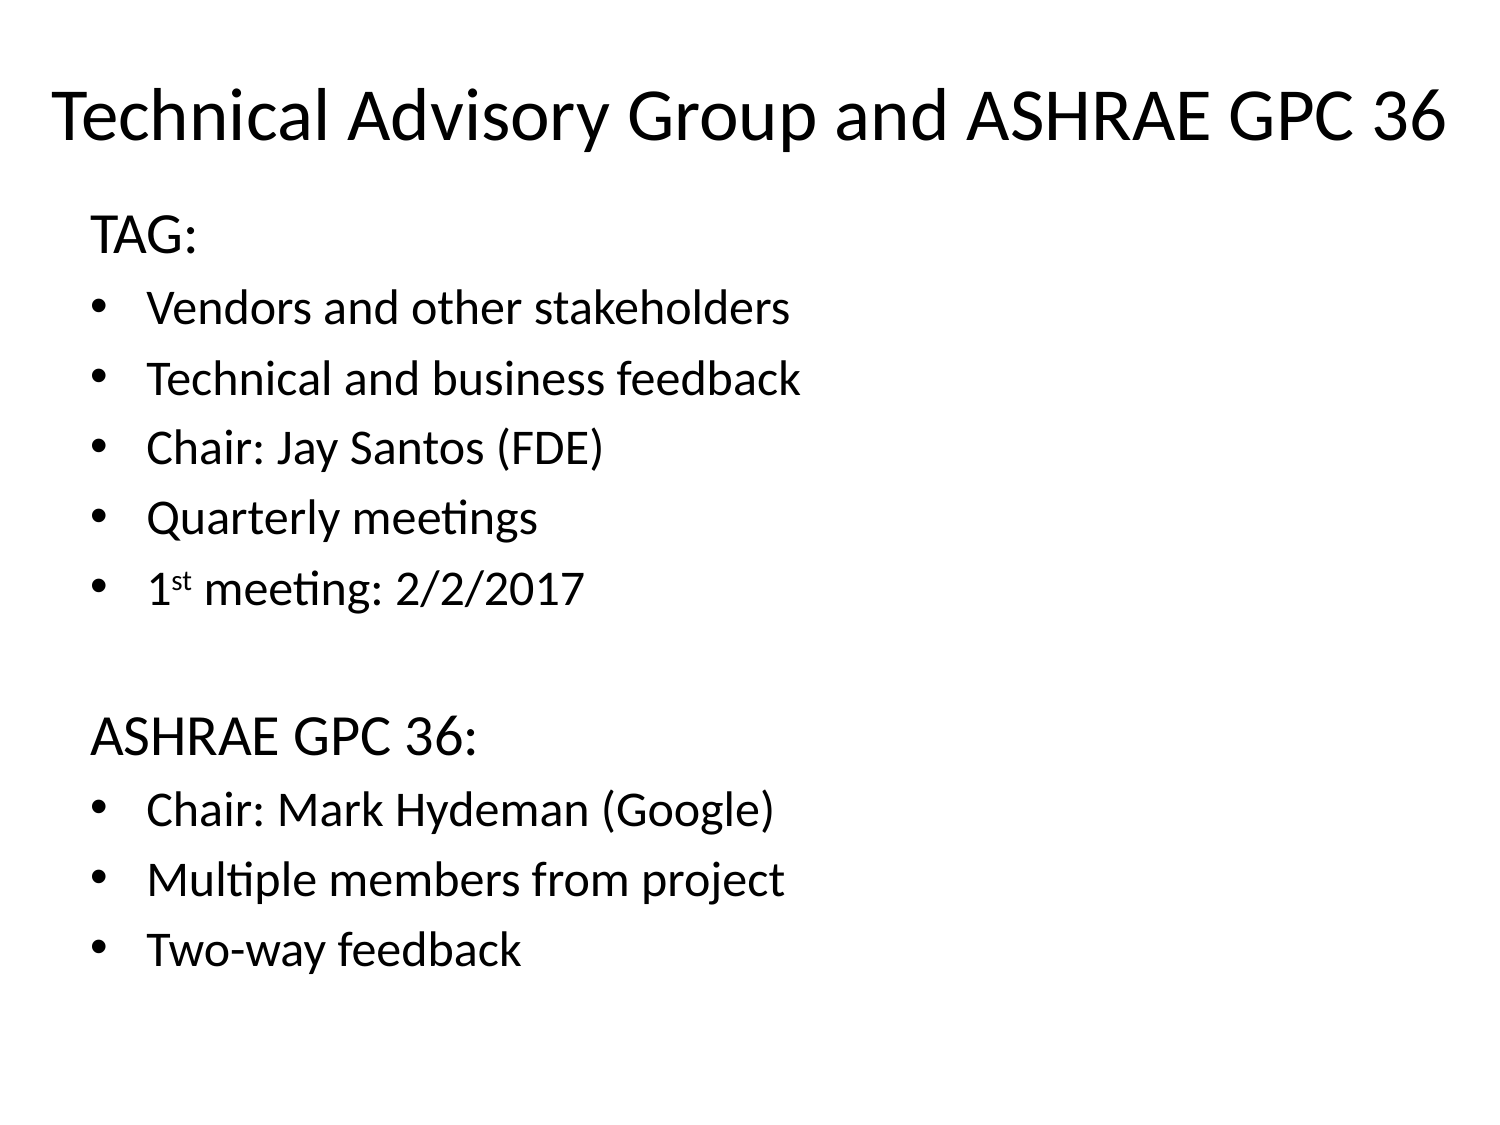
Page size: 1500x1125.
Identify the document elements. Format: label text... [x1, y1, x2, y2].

title Technical Advisory Group and ASHRAE GPC 36 [24, 45, 1475, 175]
list TAG: Vendors and other stakeholders Technical and business feedback Chair: Jay Santos (FDE) Quarterly meetings 1st meeting: 2/2/2017 ASHRAE GPC 36: Chair: Mark Hydeman (Google) Multiple members from project Two-way feedback [75, 187, 1425, 1005]
